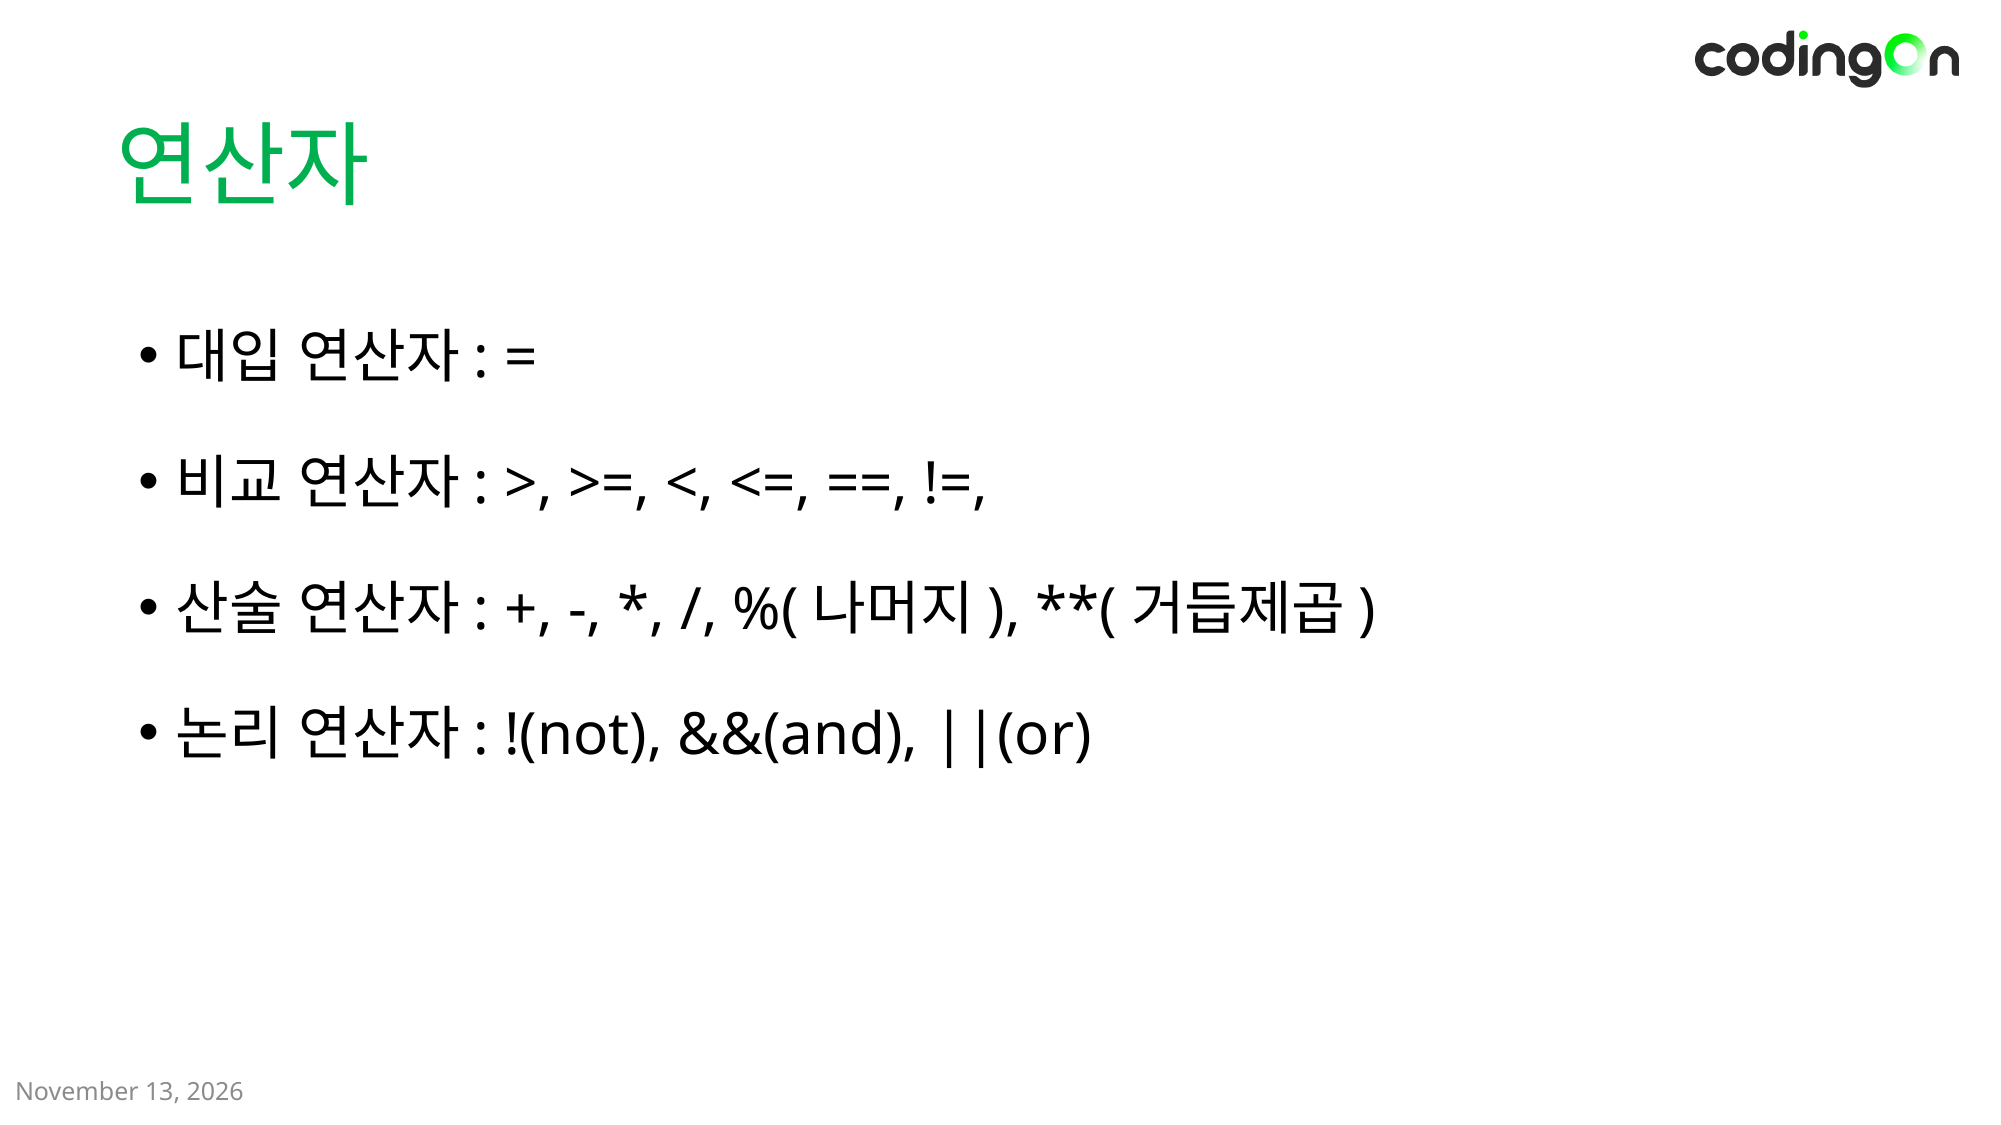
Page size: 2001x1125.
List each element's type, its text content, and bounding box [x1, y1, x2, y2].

picture [1695, 30, 1959, 88]
title 연산자 [101, 59, 1459, 278]
list 대입 연산자: = 비교 연산자: >, >=, <, <=, ==, !=, 산술 연산자: +, -, *, /, %(나머지), **(거듭제곱) 논리 연산자: !(not), &&(and), ||(or) [123, 277, 1897, 1051]
slide_number 2025년 6월 [0, 1062, 450, 1123]
